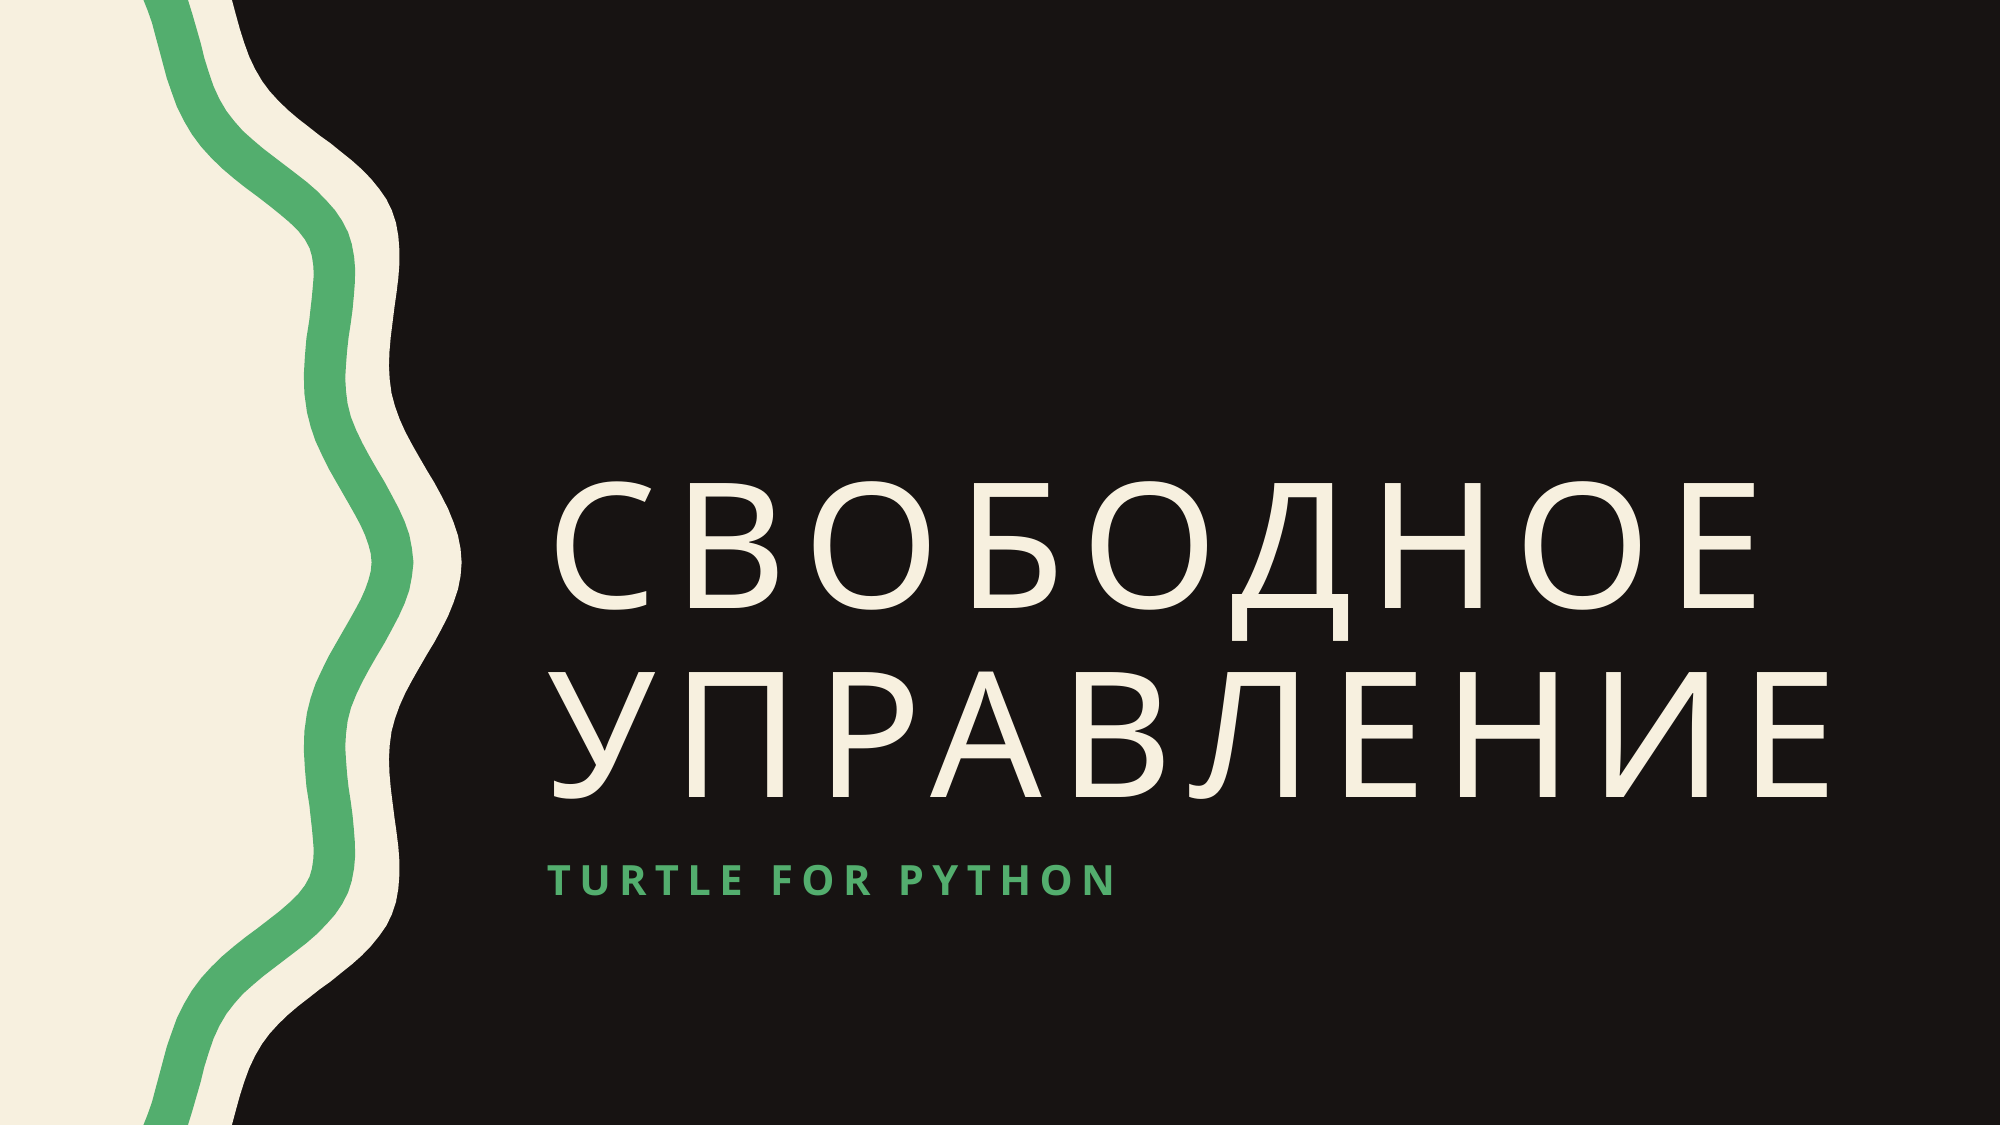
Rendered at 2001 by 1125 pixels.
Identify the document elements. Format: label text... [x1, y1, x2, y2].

list Turtle for python [531, 846, 1684, 1003]
title Свободное управление [531, 176, 1875, 843]
